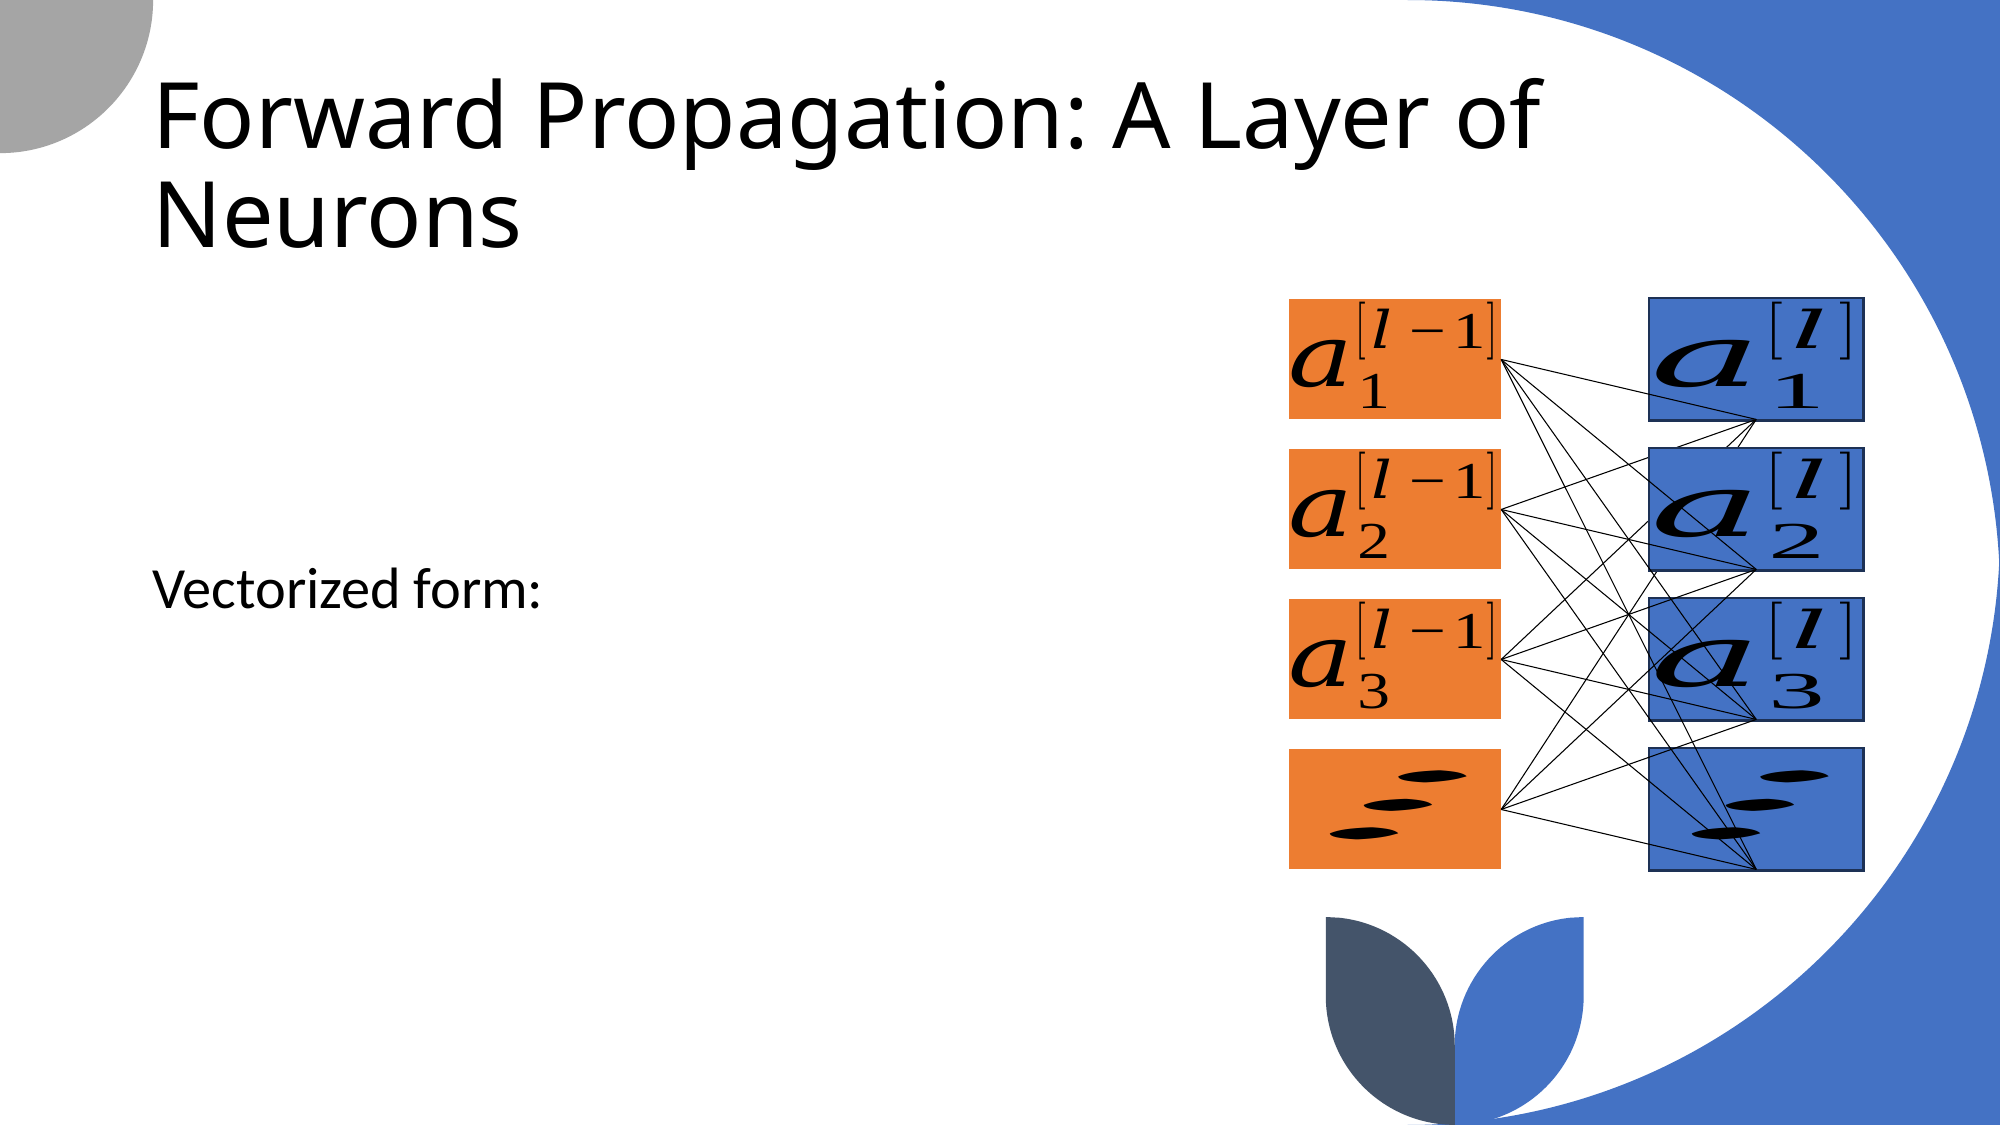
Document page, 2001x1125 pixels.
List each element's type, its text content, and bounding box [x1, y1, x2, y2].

title Forward Propagation: A Layer of Neurons [137, 59, 1863, 278]
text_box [1501, 359, 1651, 810]
